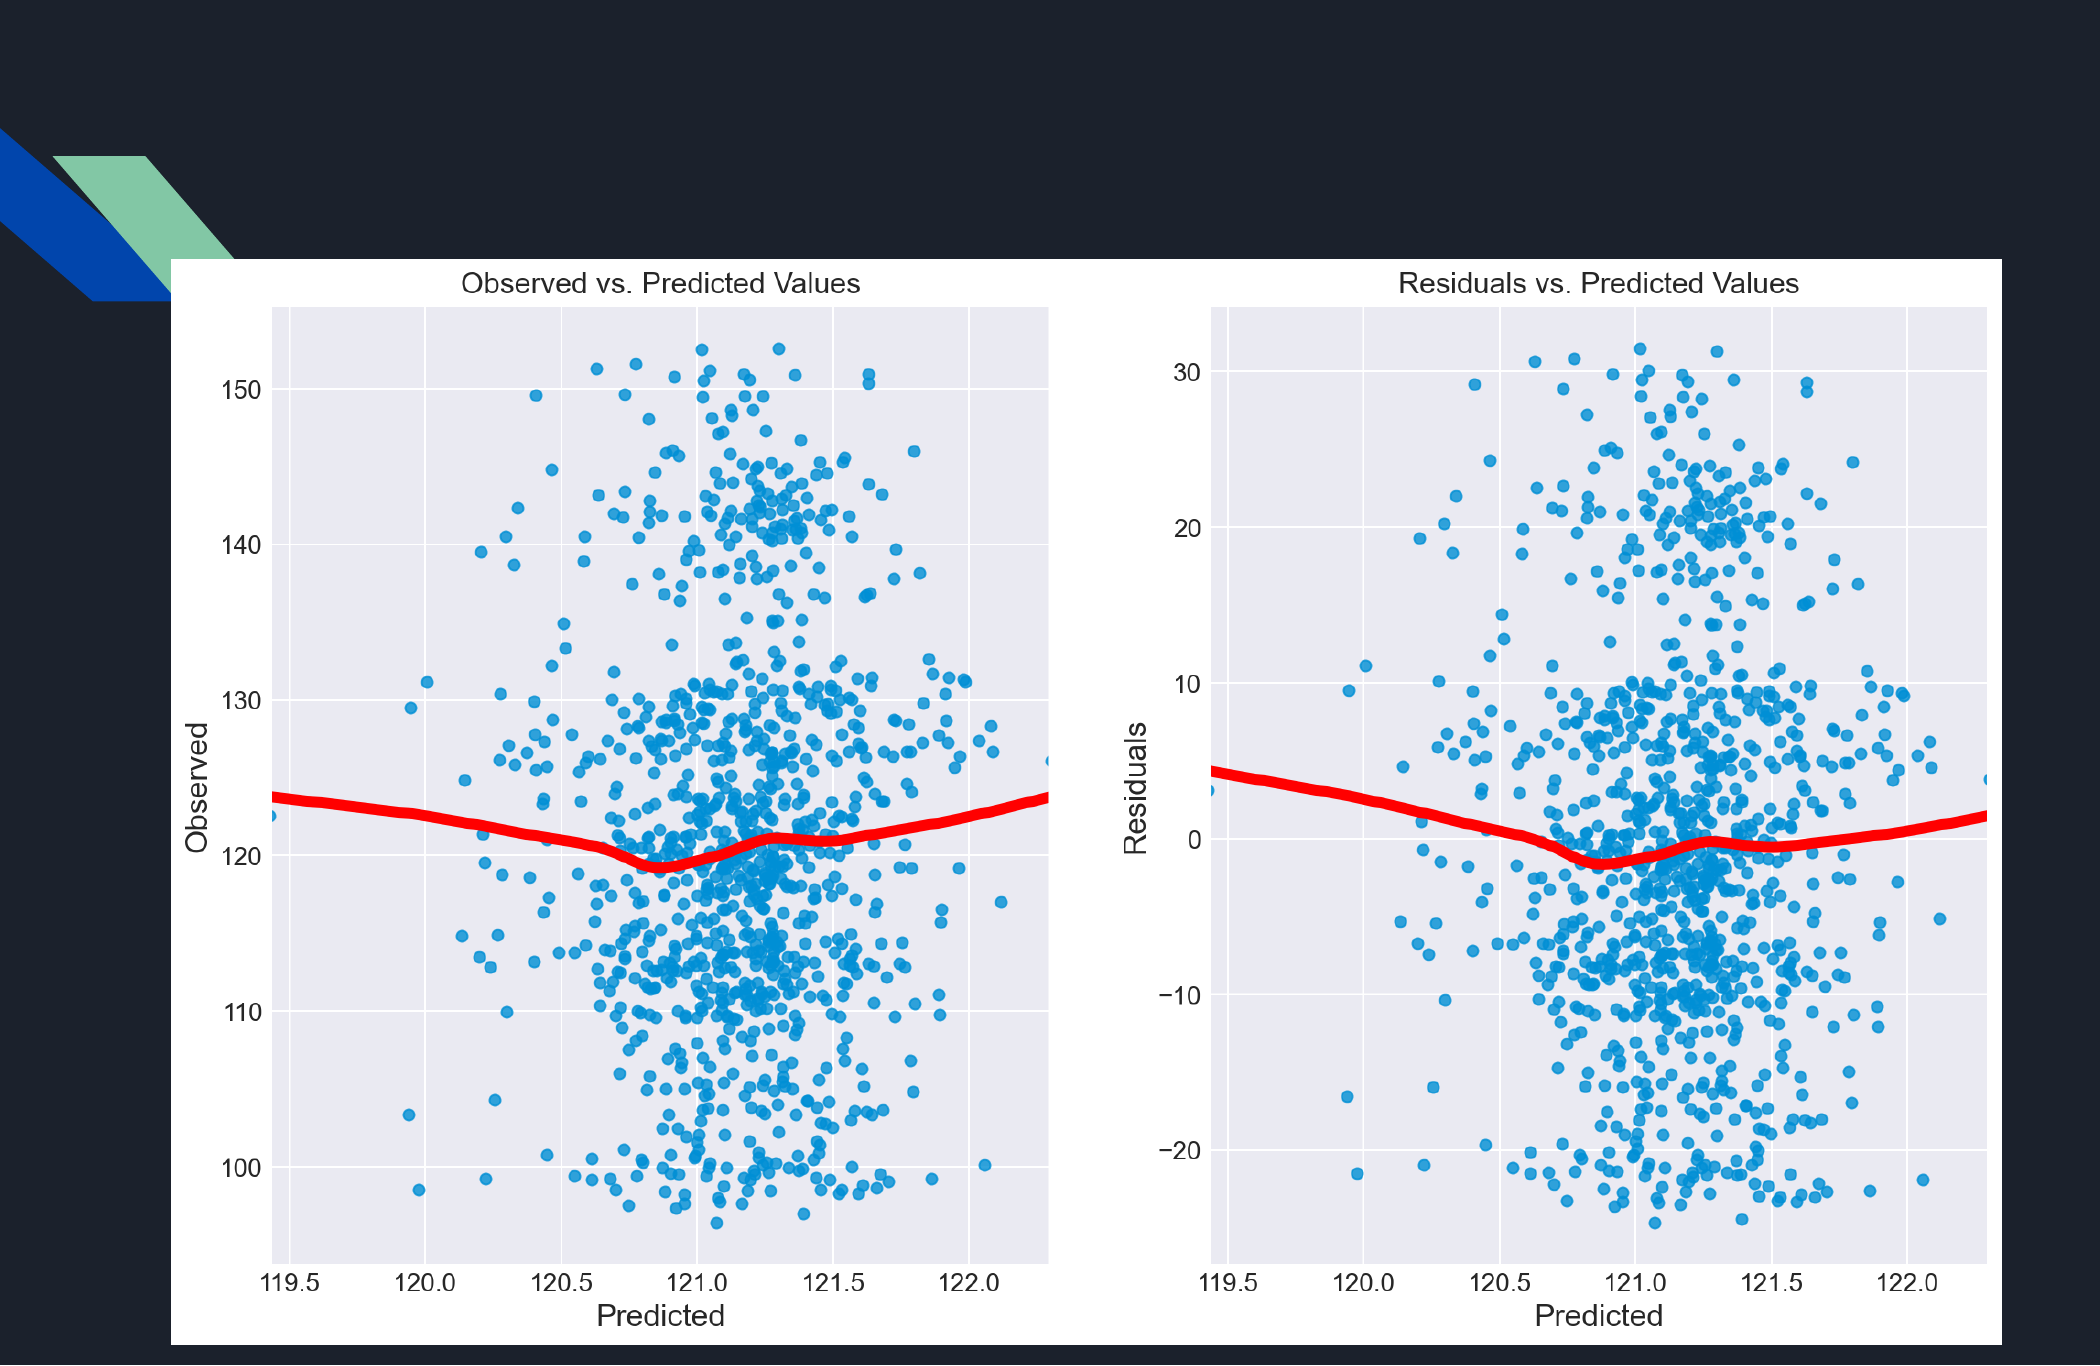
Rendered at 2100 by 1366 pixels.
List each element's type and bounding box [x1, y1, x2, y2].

picture [171, 259, 2003, 1345]
